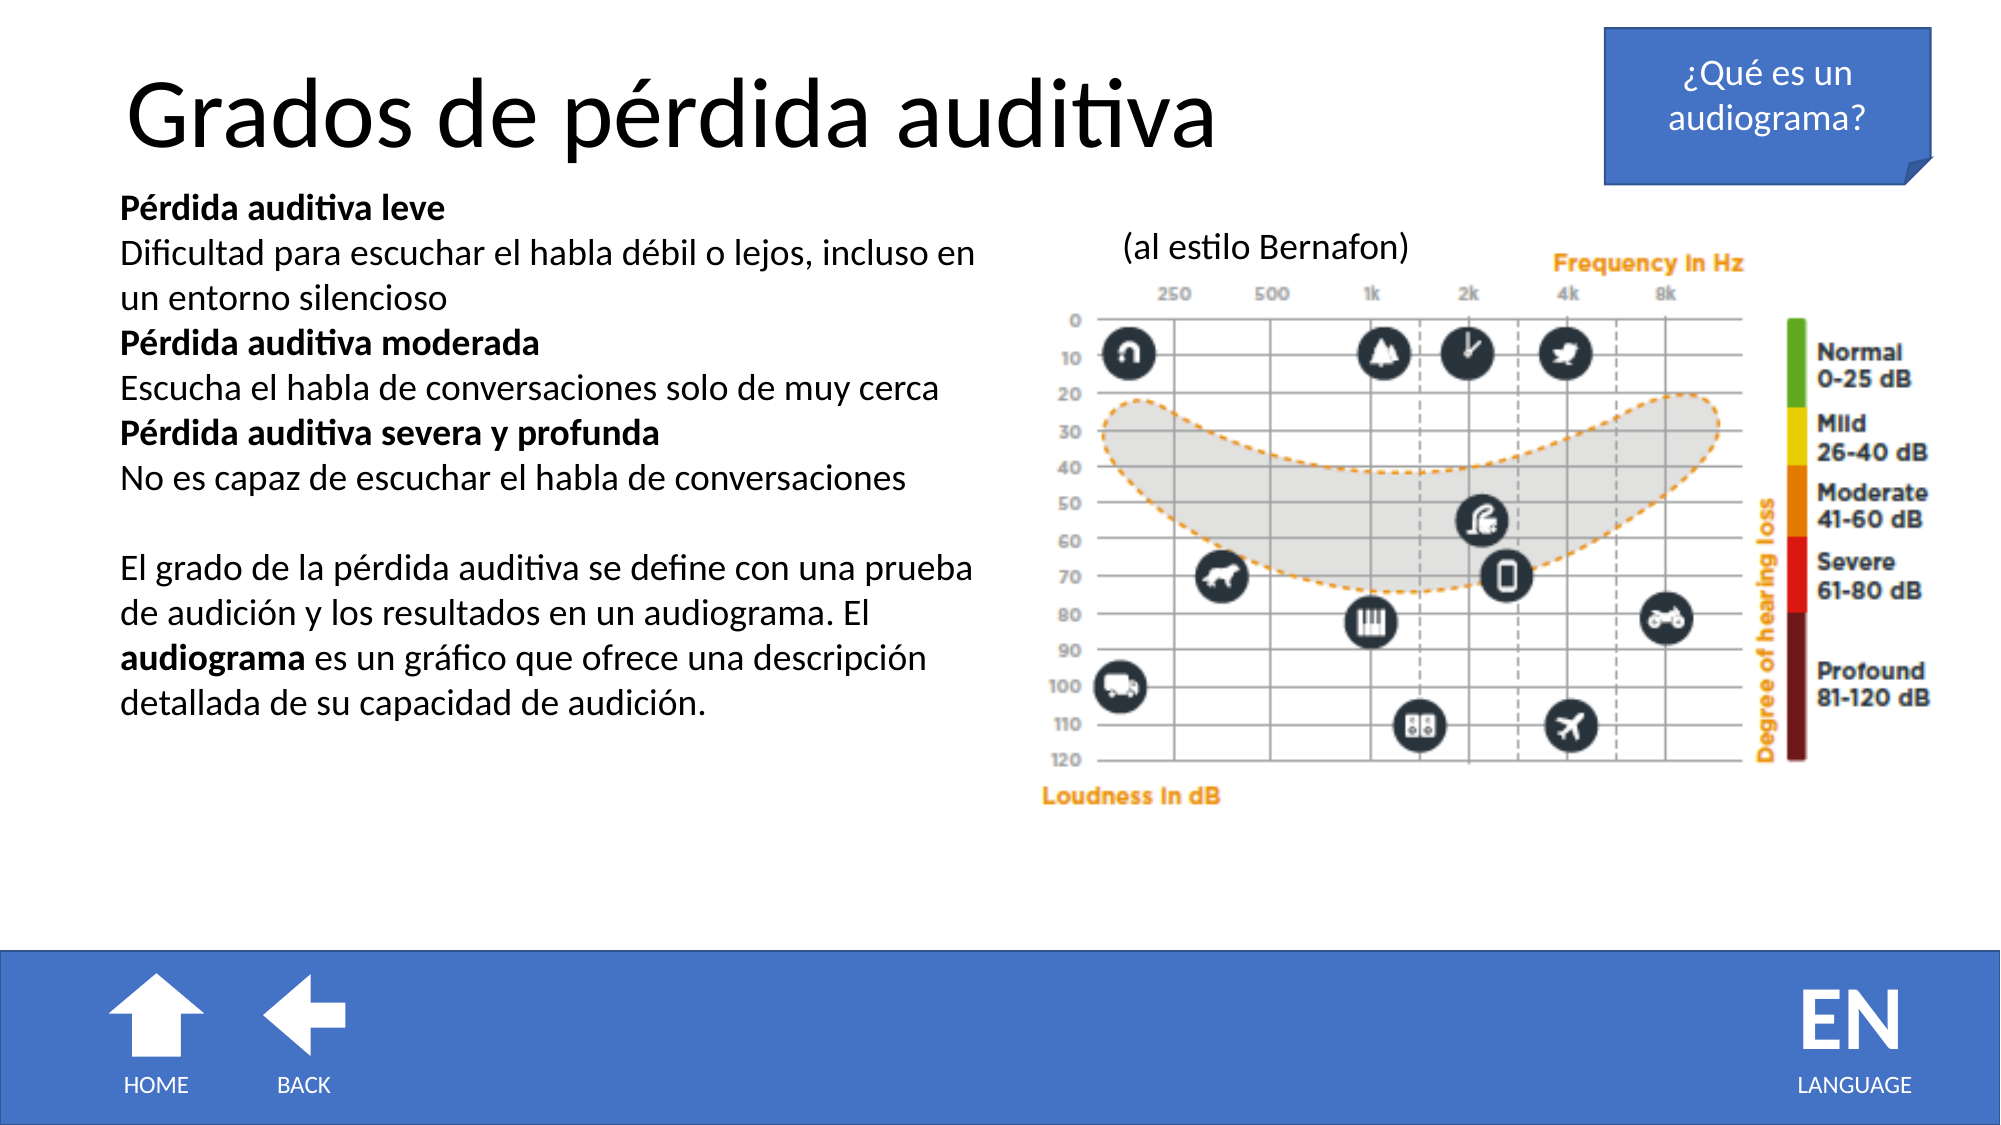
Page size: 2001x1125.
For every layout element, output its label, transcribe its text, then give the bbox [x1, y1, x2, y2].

text_box ¿Qué es un audiograma? [1603, 27, 1934, 186]
text_box Pérdida auditiva leve Dificultad para escuchar el habla débil o lejos, incluso en un entorno silencioso Pérdida auditiva moderada Escucha el habla de conversaciones solo de muy cerca Pérdida auditiva severa y profunda No es capaz de escuchar el habla de conversaciones El grado de la pérdida auditiva se define con una prueba de audición y los resultados en un audiograma. El audiograma es un gráfico que ofrece una descripción detallada de su capacidad de audición. [105, 175, 1000, 821]
text_box Grados de pérdida auditiva [111, 39, 1235, 175]
picture [993, 214, 1982, 825]
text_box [0, 950, 2000, 1125]
